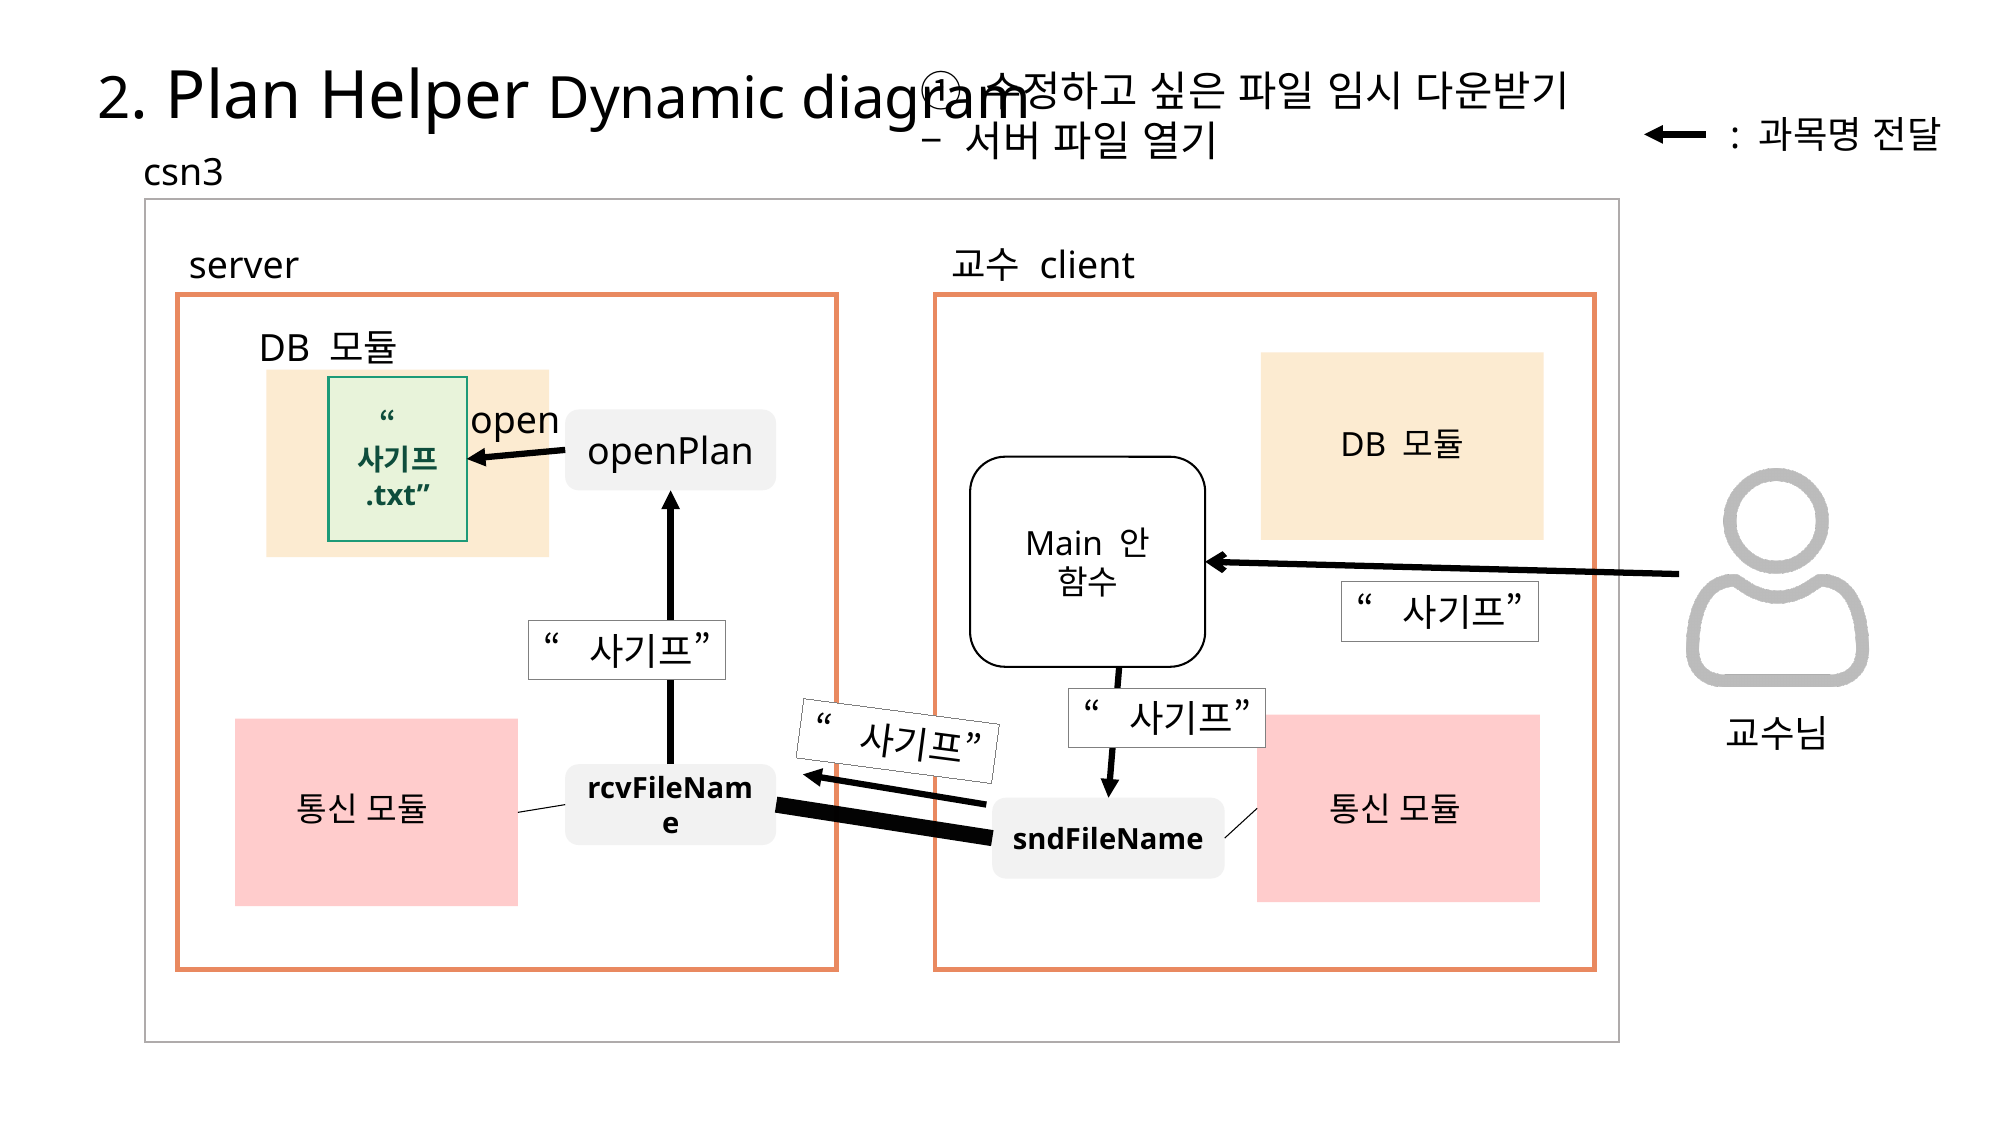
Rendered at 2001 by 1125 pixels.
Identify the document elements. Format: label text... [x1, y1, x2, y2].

text_box ① 수정하고 싶은 파일 임시 다운받기 – 서버 파일 열기 [905, 57, 1585, 173]
text_box “사기프” [1341, 581, 1539, 642]
text_box Main 안 함수 [969, 455, 1207, 668]
text_box DB 모듈 [243, 316, 414, 377]
picture [1668, 468, 1887, 687]
text_box “사기프 .txt” [327, 376, 468, 542]
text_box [1224, 808, 1258, 839]
text_box sndFileName [991, 796, 1226, 880]
text_box “사기프” [1120, 688, 1266, 748]
text_box openPlan [564, 408, 778, 492]
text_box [1108, 666, 1120, 798]
text_box [234, 718, 519, 907]
text_box 2. Plan Helper Dynamic diagram [82, 44, 1439, 140]
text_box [517, 804, 566, 813]
text_box [934, 575, 1595, 971]
text_box 교수 client [936, 233, 1150, 294]
text_box 교수님 [1710, 702, 1880, 763]
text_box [466, 449, 566, 459]
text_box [1205, 561, 1668, 575]
text_box 통신 모듈 [281, 780, 443, 836]
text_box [776, 804, 993, 839]
text_box “사기프” [528, 620, 670, 680]
text_box DB 모듈 [1325, 415, 1479, 471]
text_box [265, 377, 550, 558]
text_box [802, 774, 987, 805]
text_box “사기프” [671, 620, 726, 680]
text_box : 과목명 전달 [1715, 104, 2000, 164]
text_box server [174, 233, 315, 294]
text_box “사기프” [1068, 688, 1108, 748]
text_box [1256, 714, 1541, 903]
text_box csn3 [128, 140, 239, 200]
text_box 통신 모듈 [1315, 780, 1477, 836]
text_box [144, 198, 1620, 1043]
text_box [414, 369, 550, 388]
text_box “사기프” [796, 698, 1000, 784]
text_box open [455, 388, 624, 448]
text_box [176, 294, 838, 971]
text_box rcvFileName [564, 763, 778, 847]
text_box [934, 294, 1595, 804]
text_box [1260, 351, 1545, 541]
